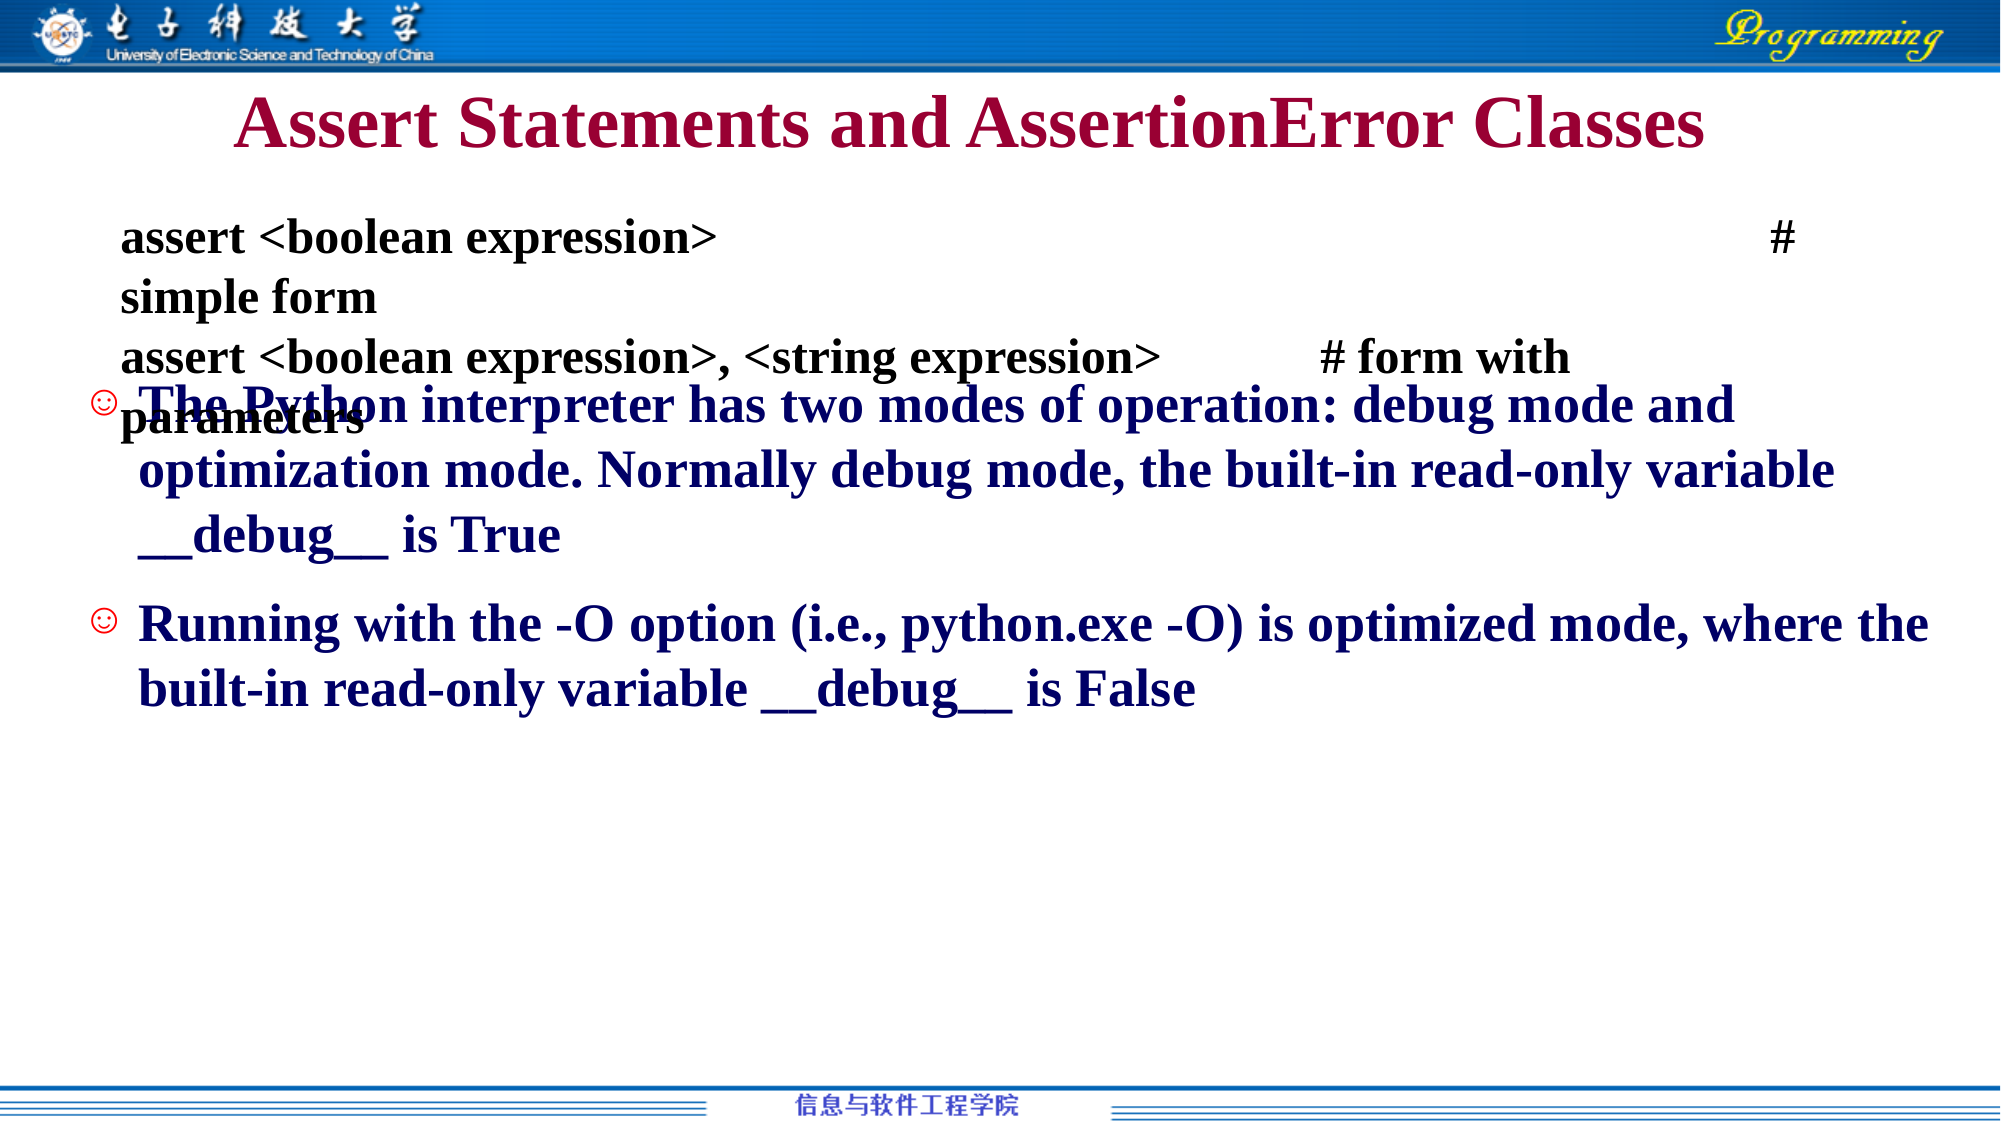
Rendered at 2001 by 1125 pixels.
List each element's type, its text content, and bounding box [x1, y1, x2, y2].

list The Python interpreter has two modes of operation: debug mode and optimization mode. Normally debug mode, the built-in read-only variable __debug__ is True Running with the -O option (i.e., python.exe -O) is optimized mode, where the built-in read-only variable __debug__ is False [66, 361, 1969, 1084]
text_box assert <boolean expression> # simple form assert <boolean expression>, <string expression> # form with parameters [105, 196, 1836, 451]
title Assert Statements and AssertionError Classes [173, 66, 1768, 168]
picture [0, 0, 2001, 1125]
